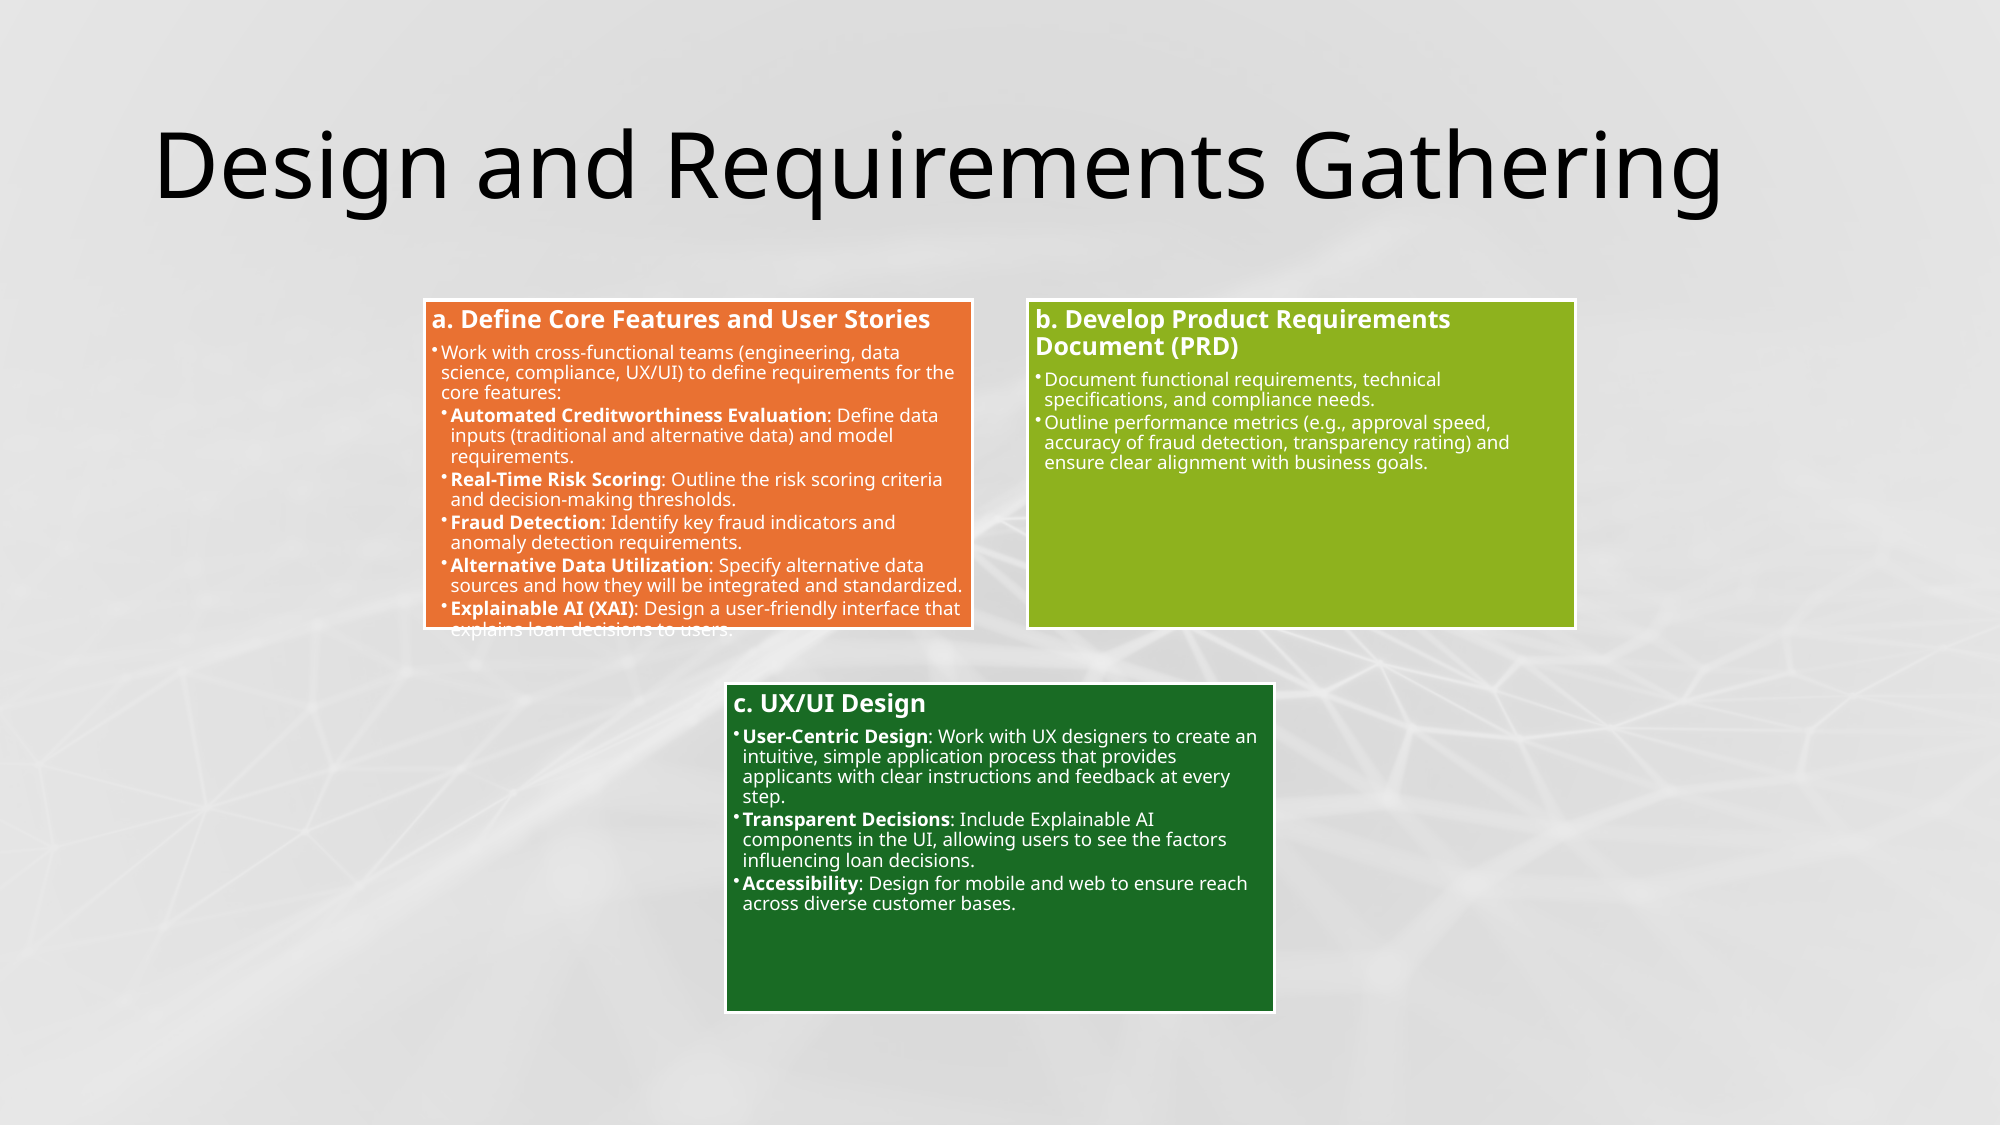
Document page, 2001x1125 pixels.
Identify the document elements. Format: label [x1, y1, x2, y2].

picture [0, 0, 2000, 1125]
list [136, 298, 1863, 1014]
